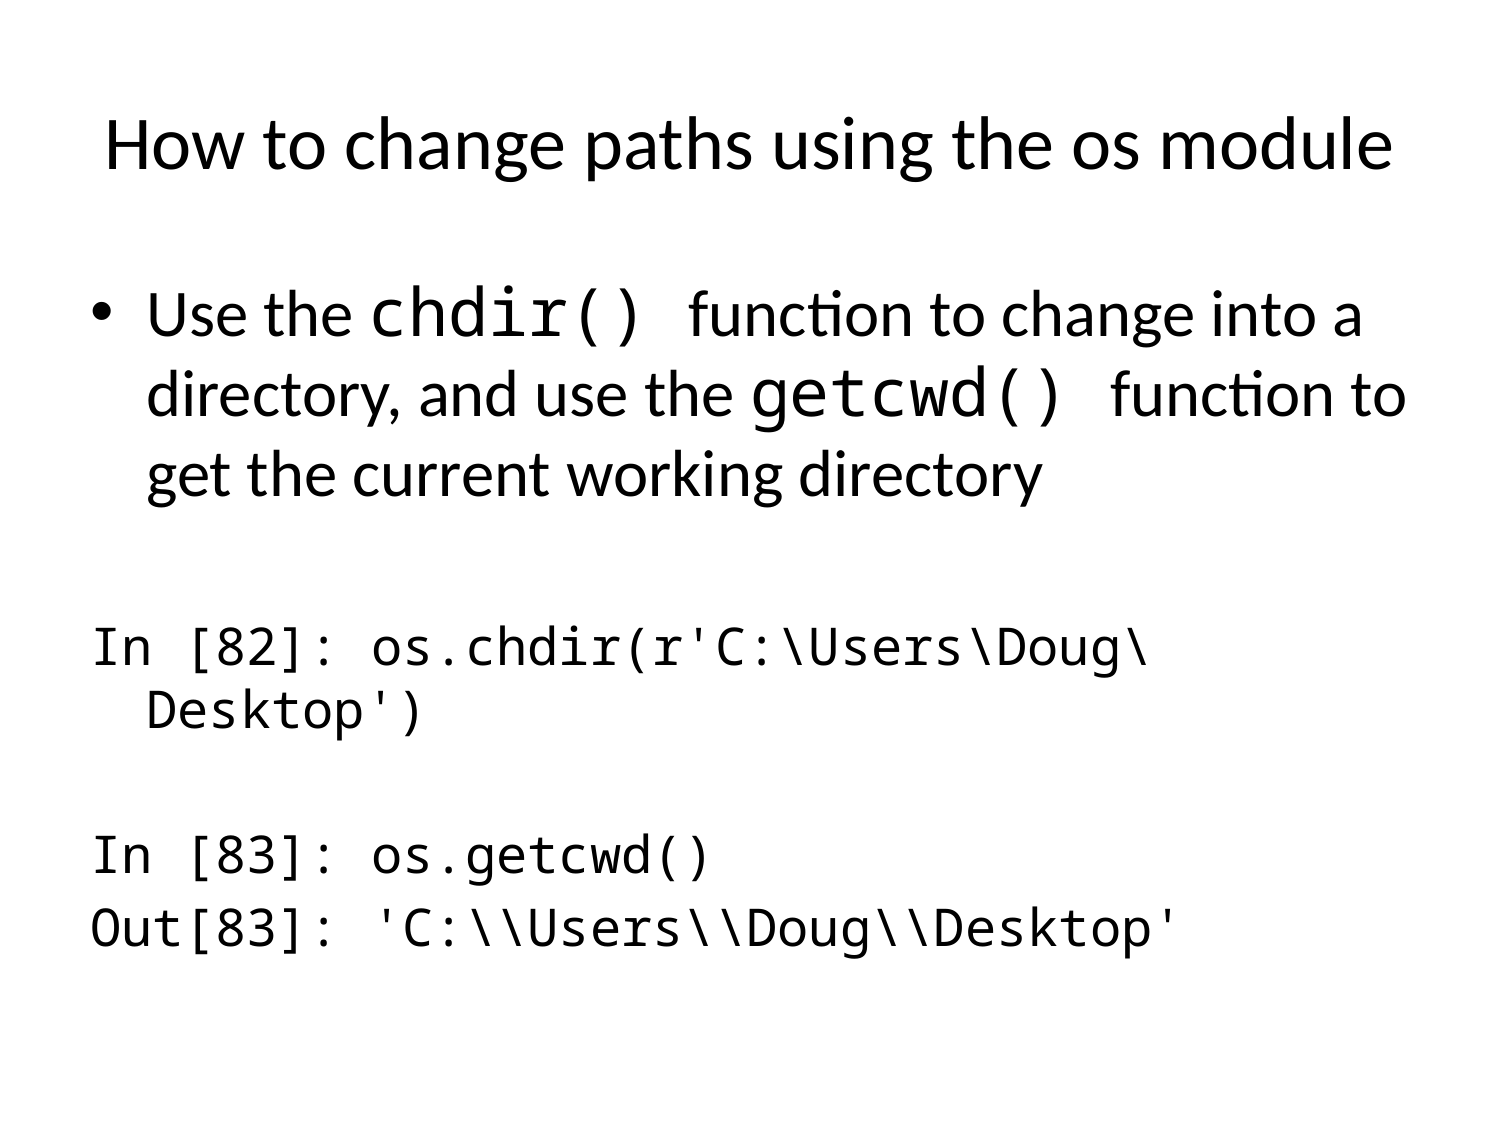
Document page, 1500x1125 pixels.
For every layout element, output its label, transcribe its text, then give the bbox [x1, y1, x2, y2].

title How to change paths using the os module [75, 45, 1425, 233]
list Use the chdir() function to change into a directory, and use the getcwd() function to get the current working directory In [82]: os.chdir(r'C:\Users\Doug\Desktop') In [83]: os.getcwd() Out[83]: 'C:\\Users\\Doug\\Desktop' [75, 262, 1425, 1005]
